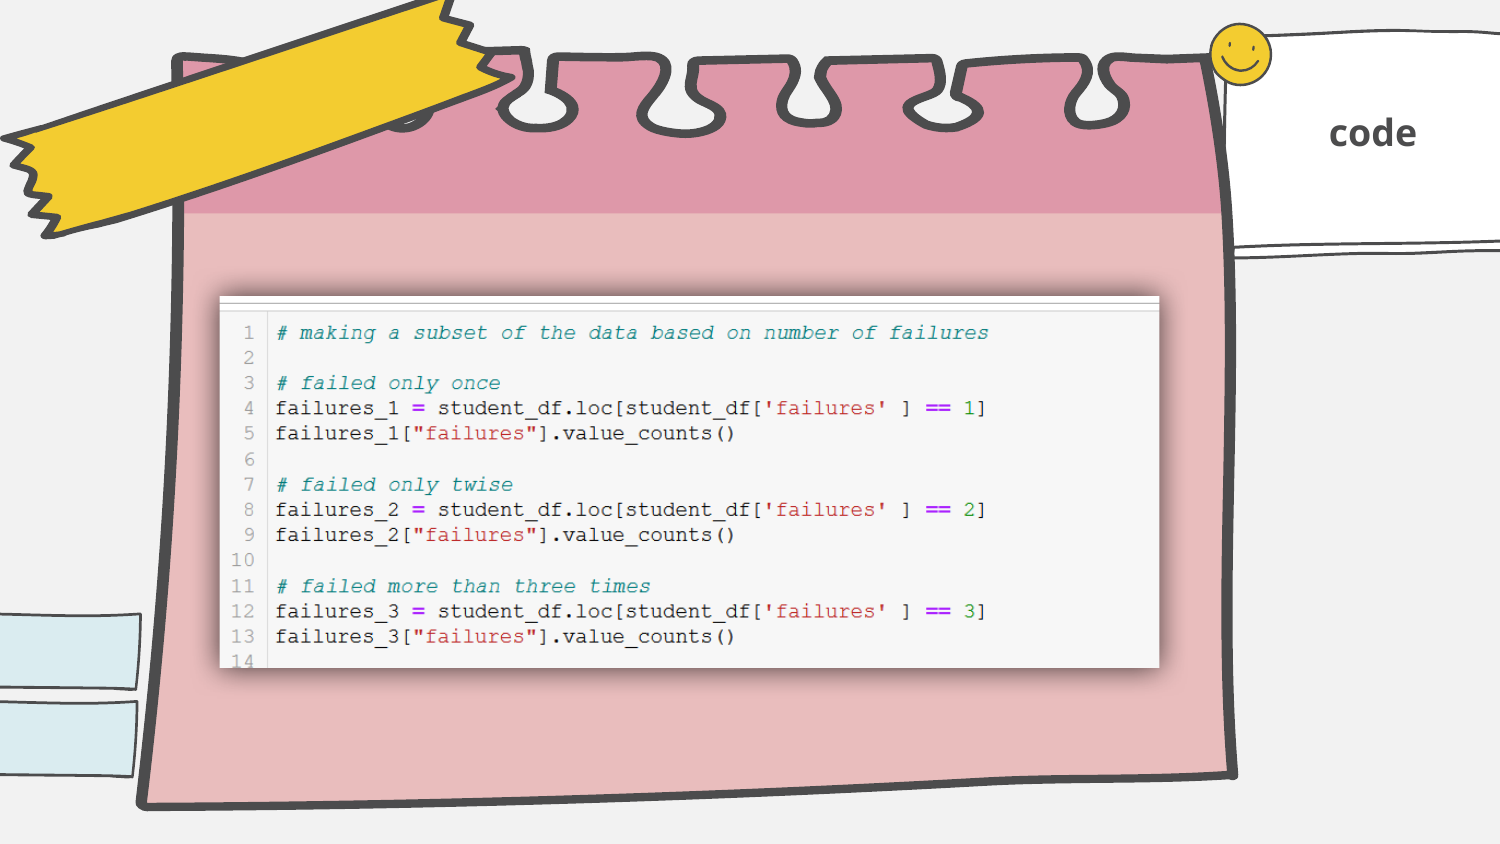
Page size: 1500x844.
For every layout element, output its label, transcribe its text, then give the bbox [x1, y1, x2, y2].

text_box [0, 0, 1239, 812]
picture [219, 295, 1160, 668]
text_box code [1294, 101, 1452, 162]
